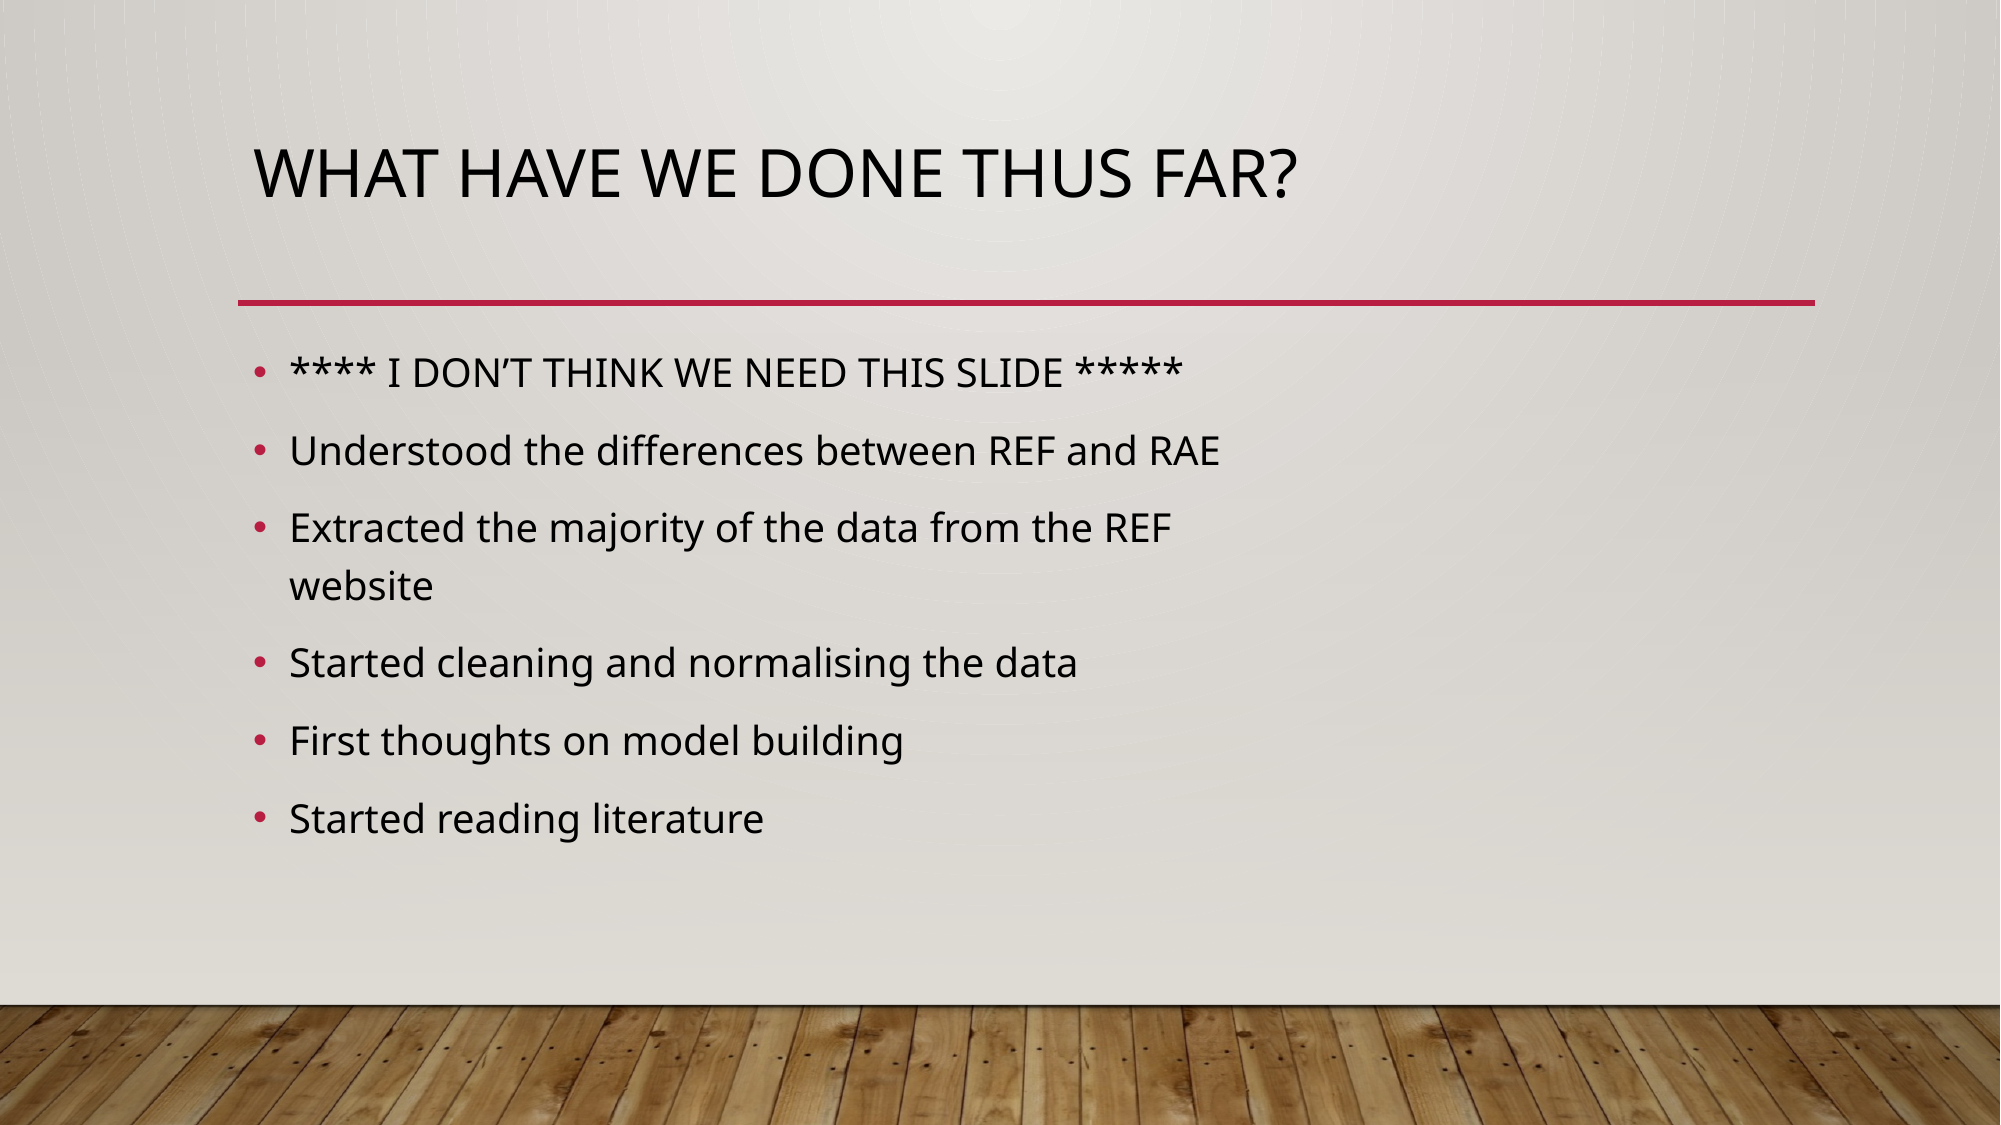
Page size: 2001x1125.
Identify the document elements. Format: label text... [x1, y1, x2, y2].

title WHAT HAVE WE DONE THUS FAR? [238, 131, 1814, 305]
picture [0, 1005, 2000, 1125]
list **** I DON’T THINK WE NEED THIS SLIDE ***** Understood the differences between REF and RAE Extracted the majority of the data from the REF website Started cleaning and normalising the data First thoughts on model building Started reading literature [238, 330, 1245, 897]
